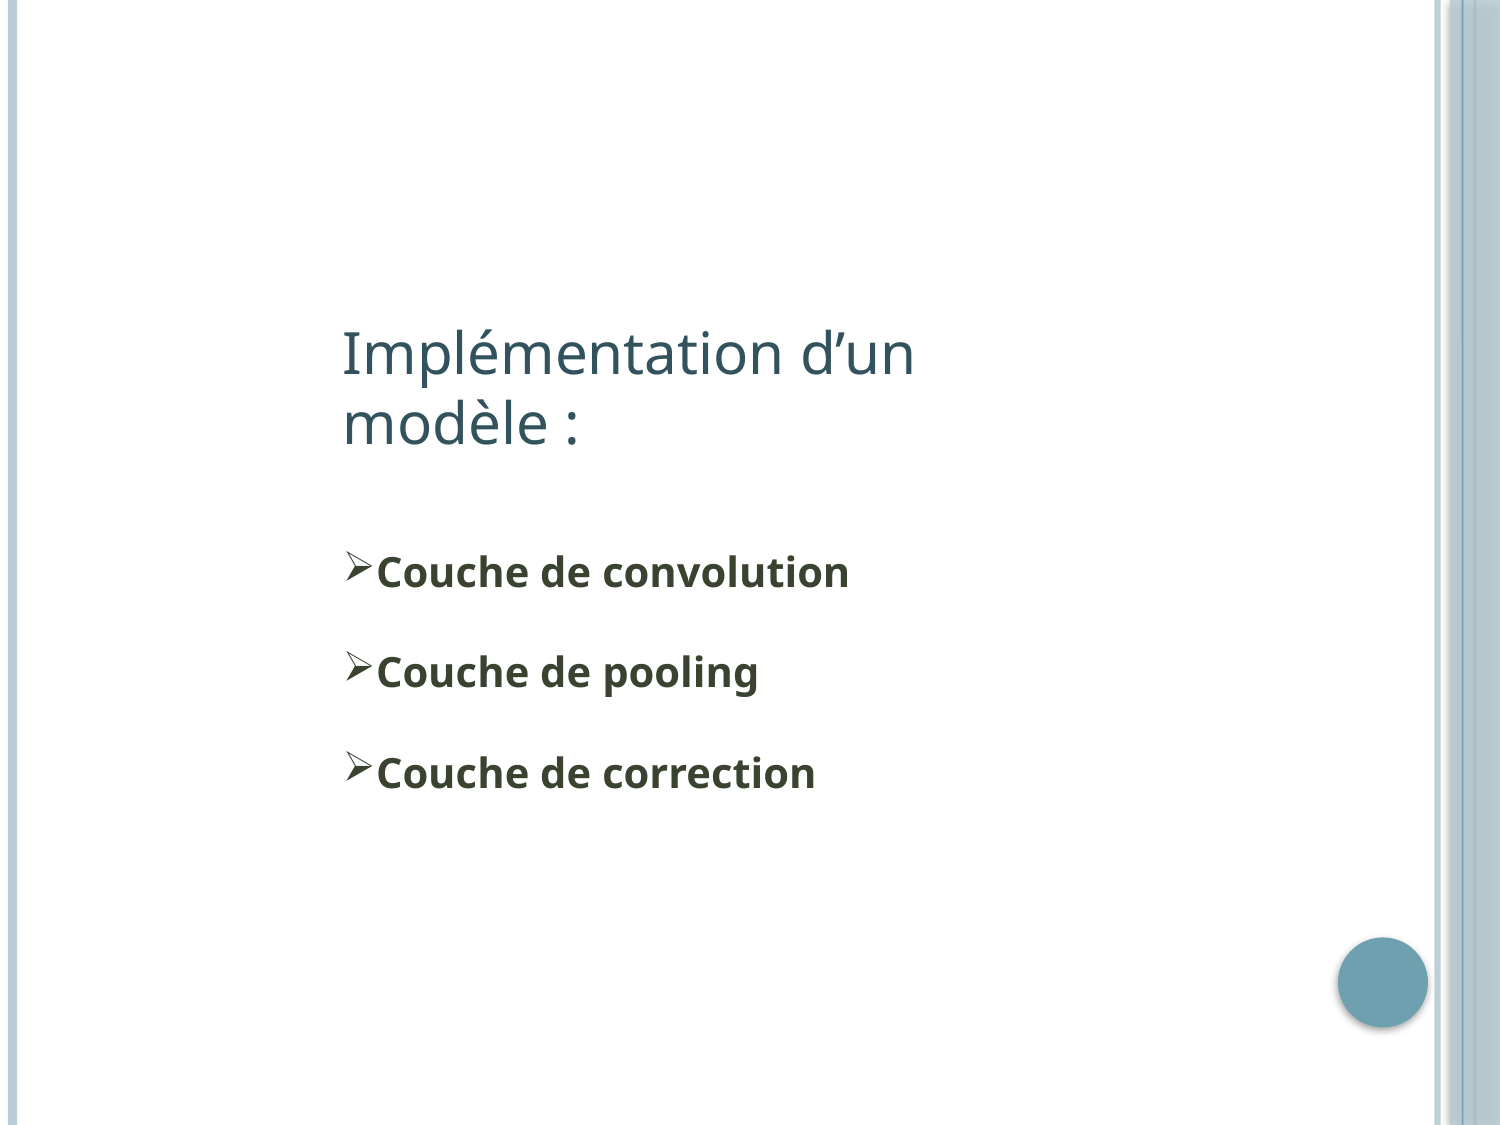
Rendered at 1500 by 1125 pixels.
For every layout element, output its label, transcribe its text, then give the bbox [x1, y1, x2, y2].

text_box Implémentation d’un modèle : Couche de convolution Couche de pooling Couche de correction [328, 128, 1172, 1119]
